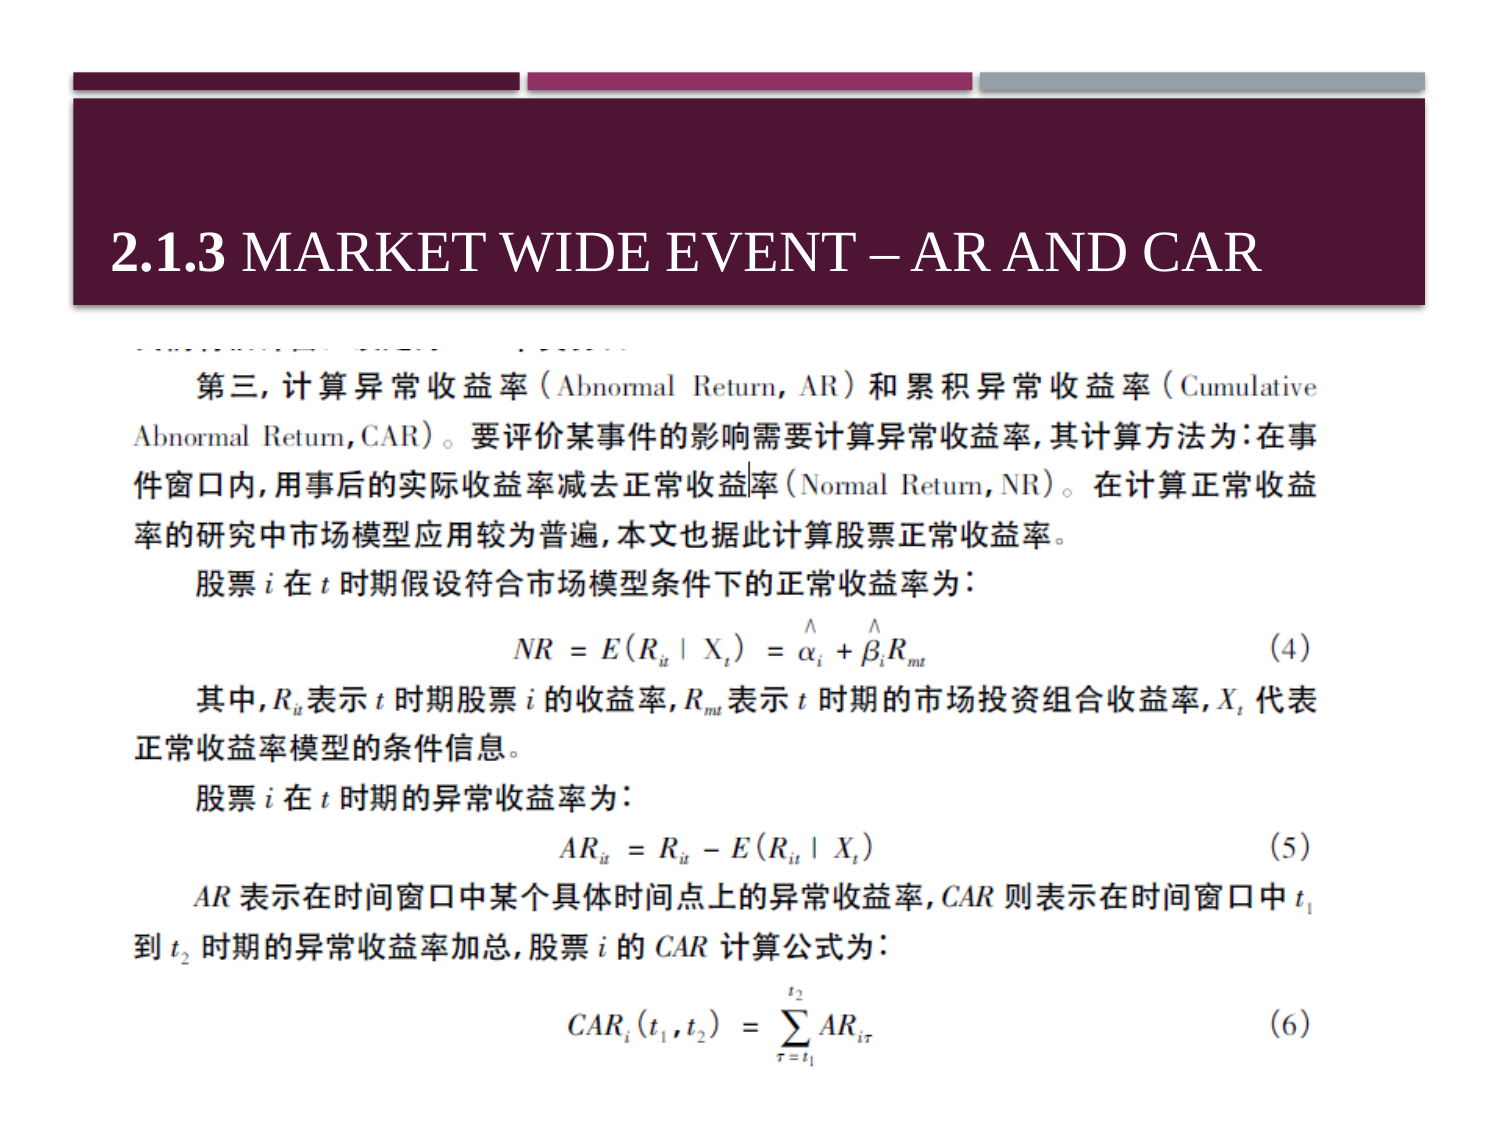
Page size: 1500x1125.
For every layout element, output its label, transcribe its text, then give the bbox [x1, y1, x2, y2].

title 2.1.3 Market Wide Event – AR and CAR [95, 112, 1406, 291]
picture [111, 349, 1332, 1079]
